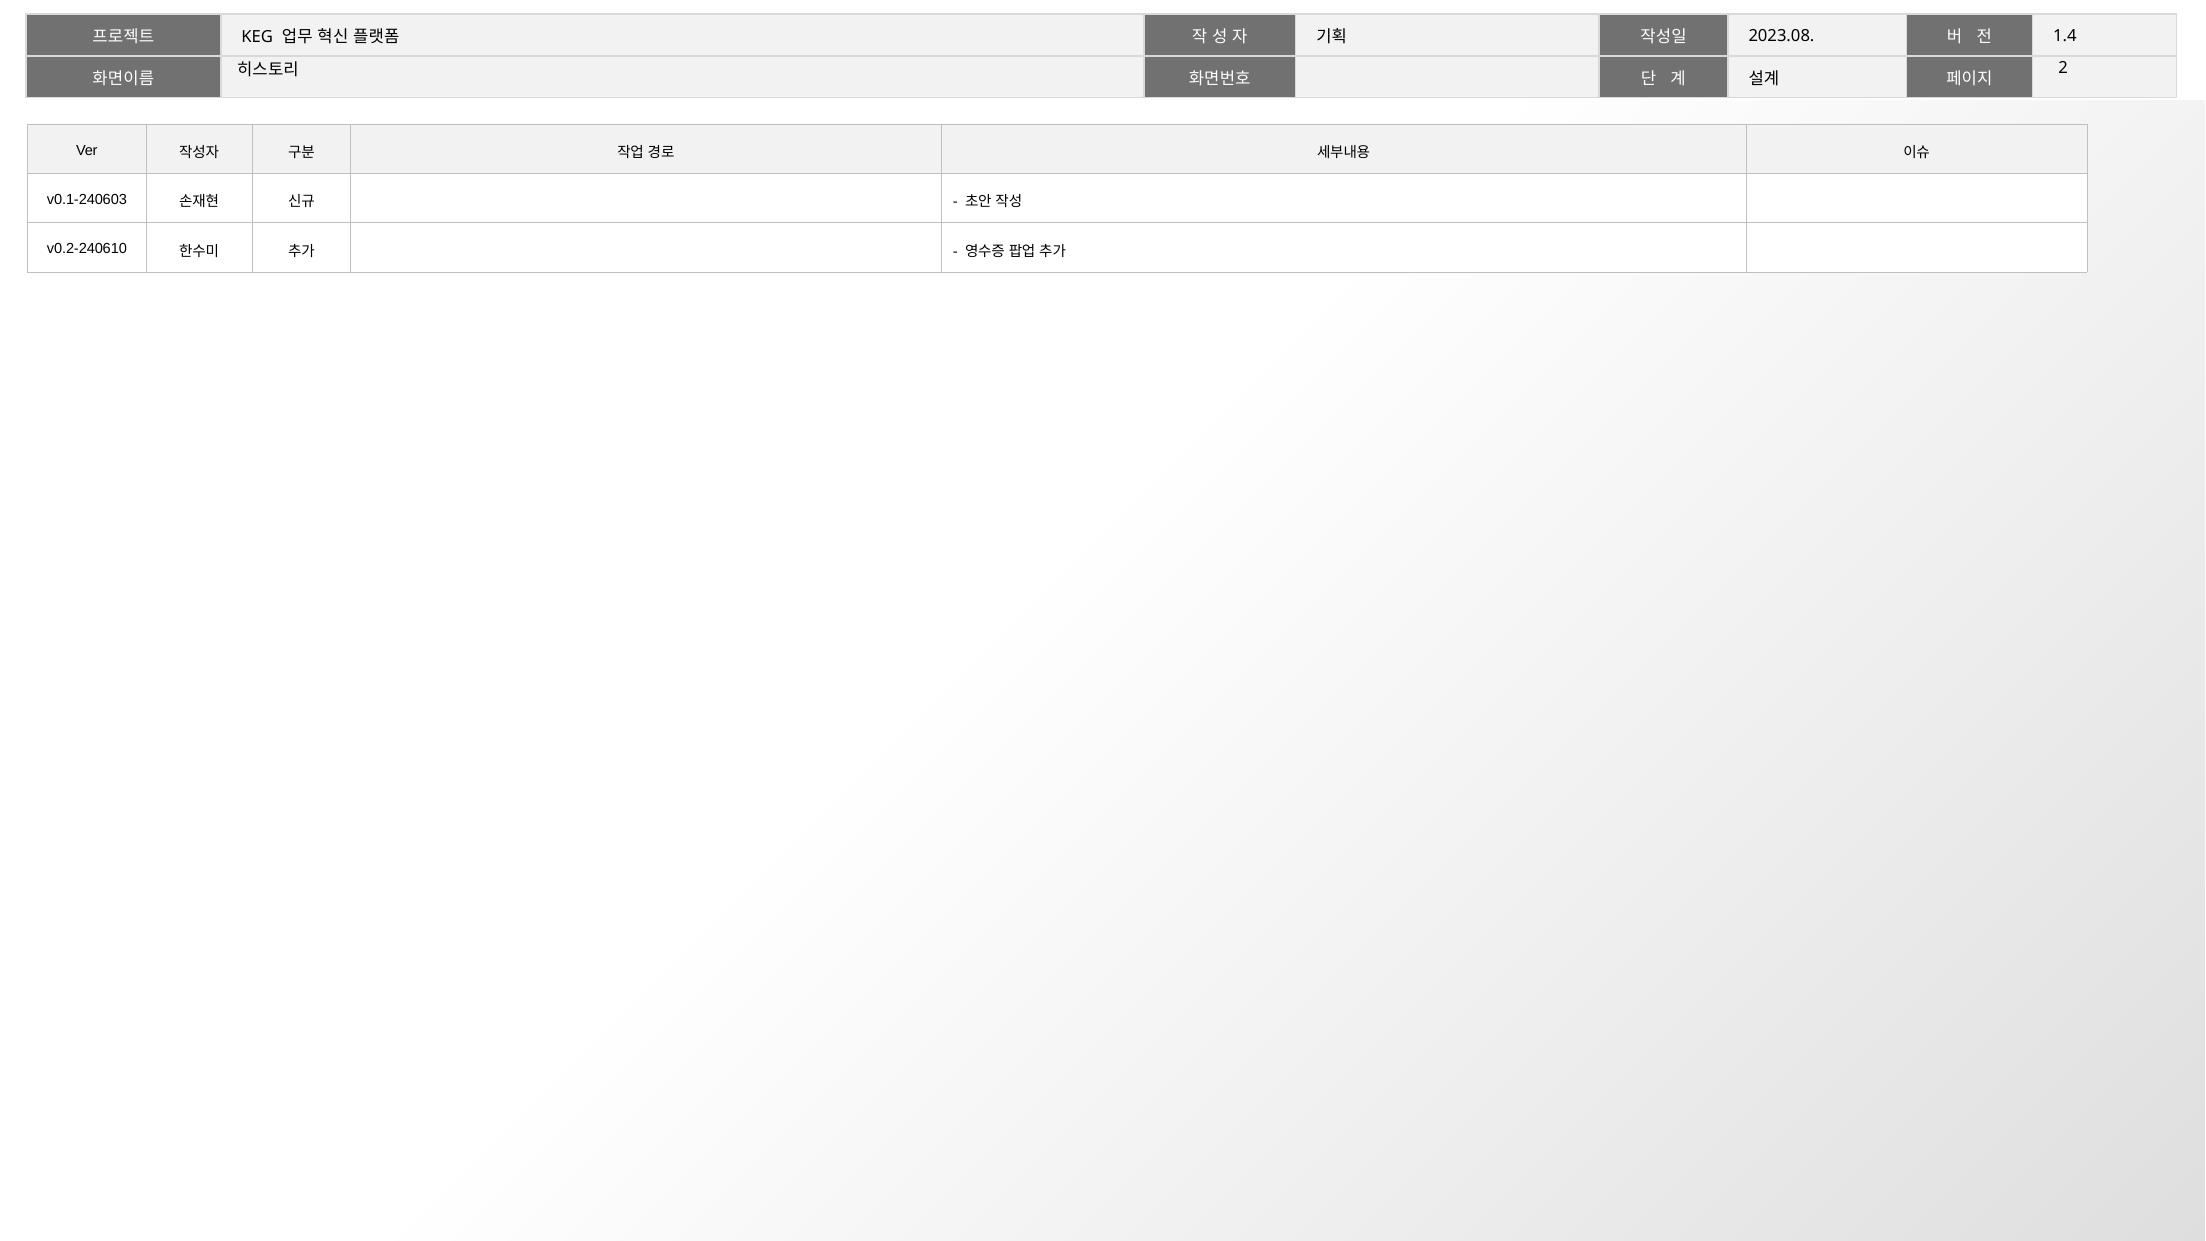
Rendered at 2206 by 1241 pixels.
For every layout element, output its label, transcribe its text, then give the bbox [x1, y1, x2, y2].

table_cell v0.1-240603 [28, 174, 146, 222]
table_cell 신규 [253, 174, 350, 222]
table_cell - 영수증 팝업 추가 [942, 223, 1746, 272]
table_cell 추가 [253, 223, 350, 272]
table_cell [351, 223, 941, 272]
table_cell - 초안 작성 [942, 174, 1746, 222]
table_header Ver [28, 125, 146, 173]
table_cell [351, 174, 941, 222]
table_header 구분 [253, 125, 350, 173]
table_header 세부내용 [942, 125, 1746, 173]
table_header 작업 경로 [351, 125, 941, 173]
table_cell v0.2-240610 [28, 223, 146, 272]
slide_number 1 [2043, 56, 2152, 80]
table_header 작성자 [147, 125, 252, 173]
table_cell 한수미 [147, 223, 252, 272]
table_header 이슈 [1747, 125, 2087, 173]
table_cell [1747, 223, 2087, 272]
title 히스토리 [220, 56, 1034, 81]
table_cell 손재현 [147, 174, 252, 222]
table_cell [1747, 174, 2087, 222]
